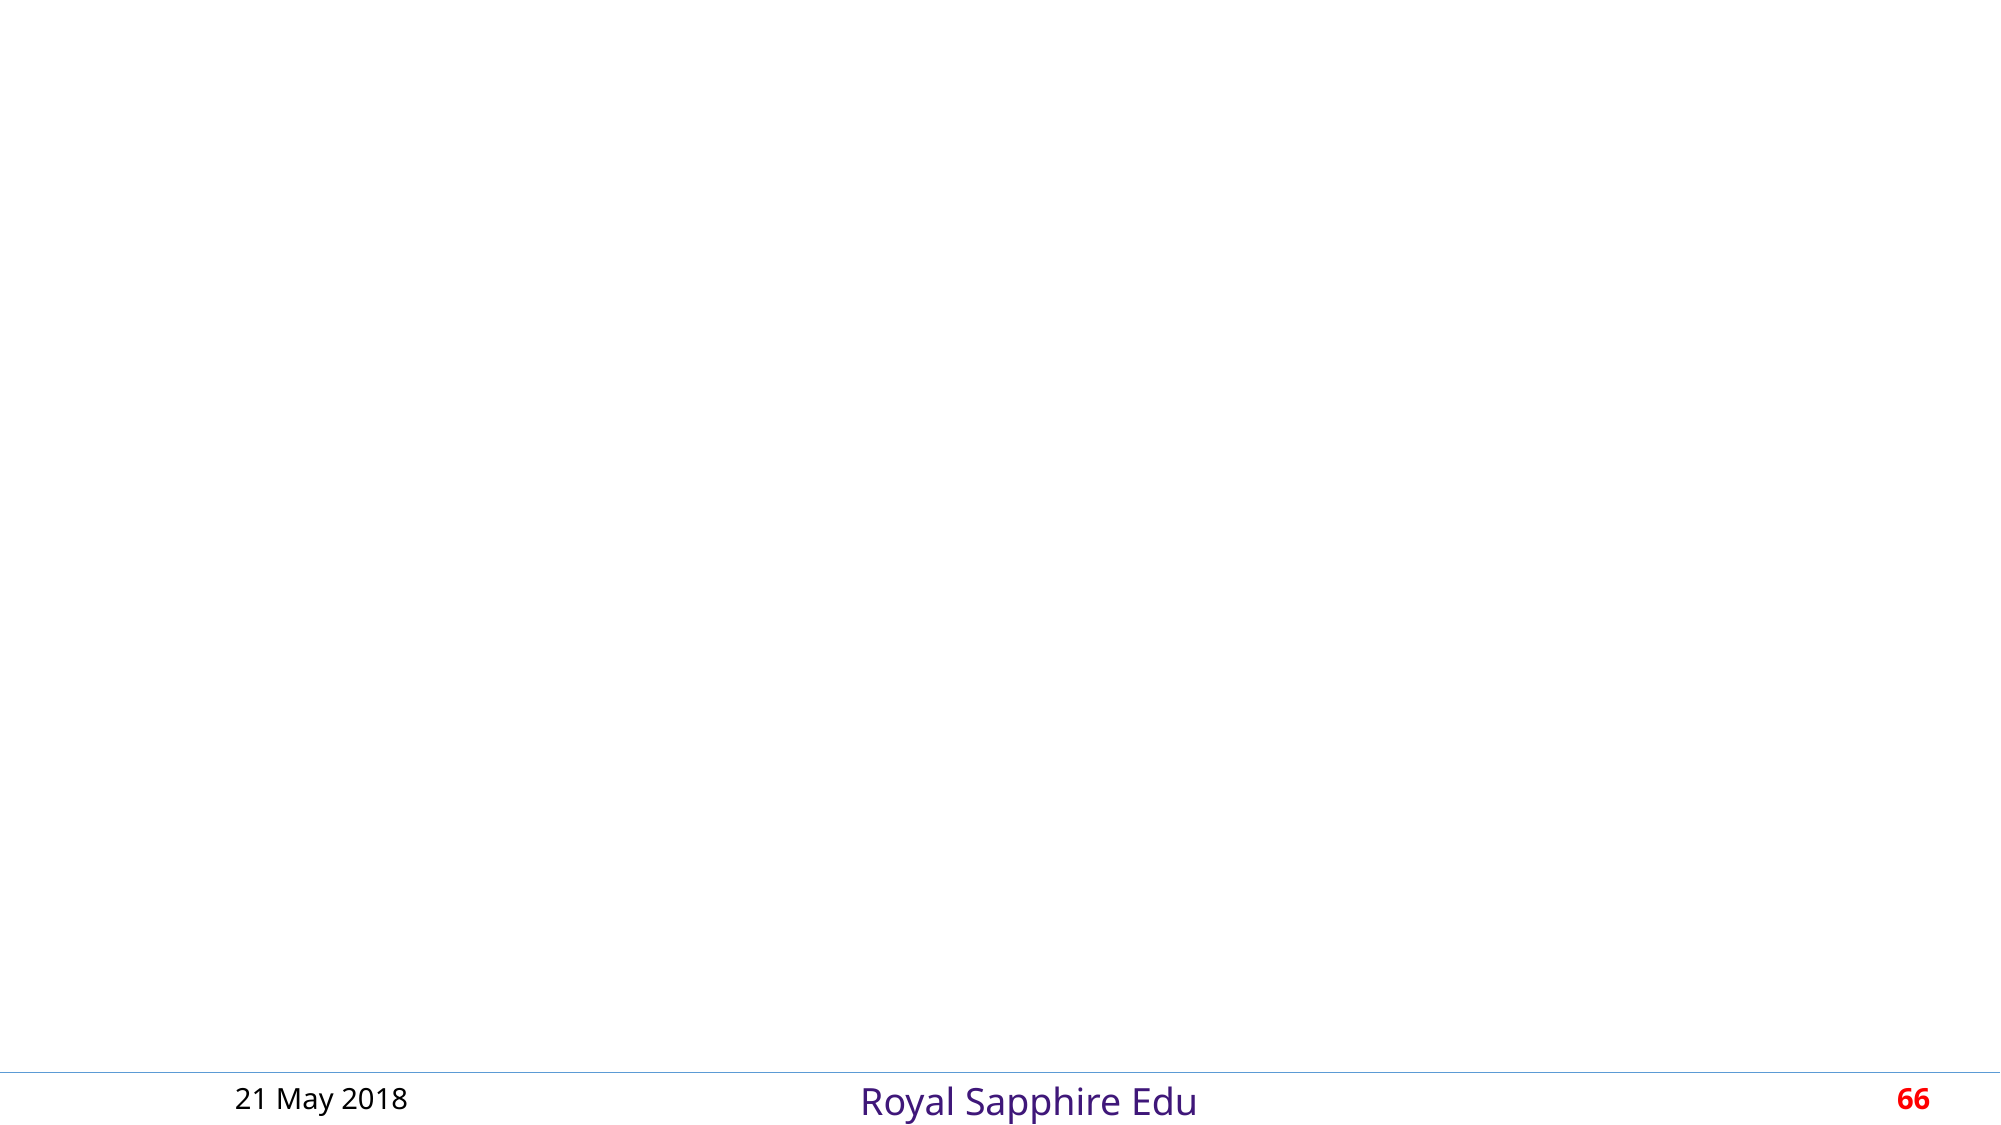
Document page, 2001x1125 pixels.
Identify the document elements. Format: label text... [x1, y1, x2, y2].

slide_number 66 [1495, 1072, 1946, 1115]
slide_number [220, 1072, 671, 1115]
